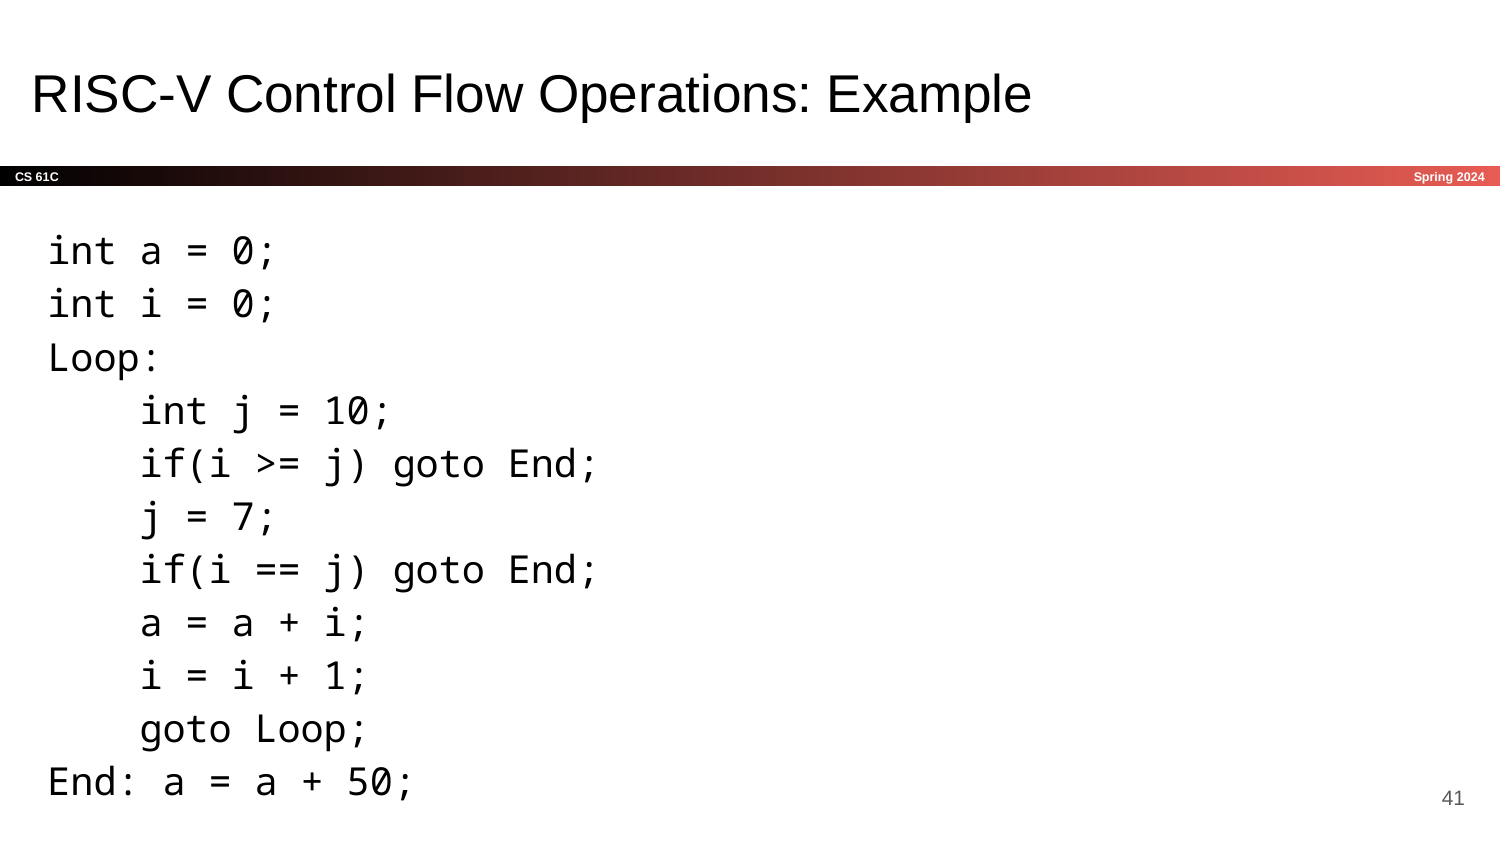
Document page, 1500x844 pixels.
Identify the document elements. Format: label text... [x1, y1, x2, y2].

title RISC-V Control Flow Operations: Example [16, 44, 1415, 139]
list int a = 0; int i = 0; Loop: int j = 10; if(i >= j) goto End; j = 7; if(i == j) goto End; a = a + i; i = i + 1; goto Loop; End: a = a + 50; [32, 204, 1431, 823]
slide_number ‹#› [1389, 764, 1480, 830]
